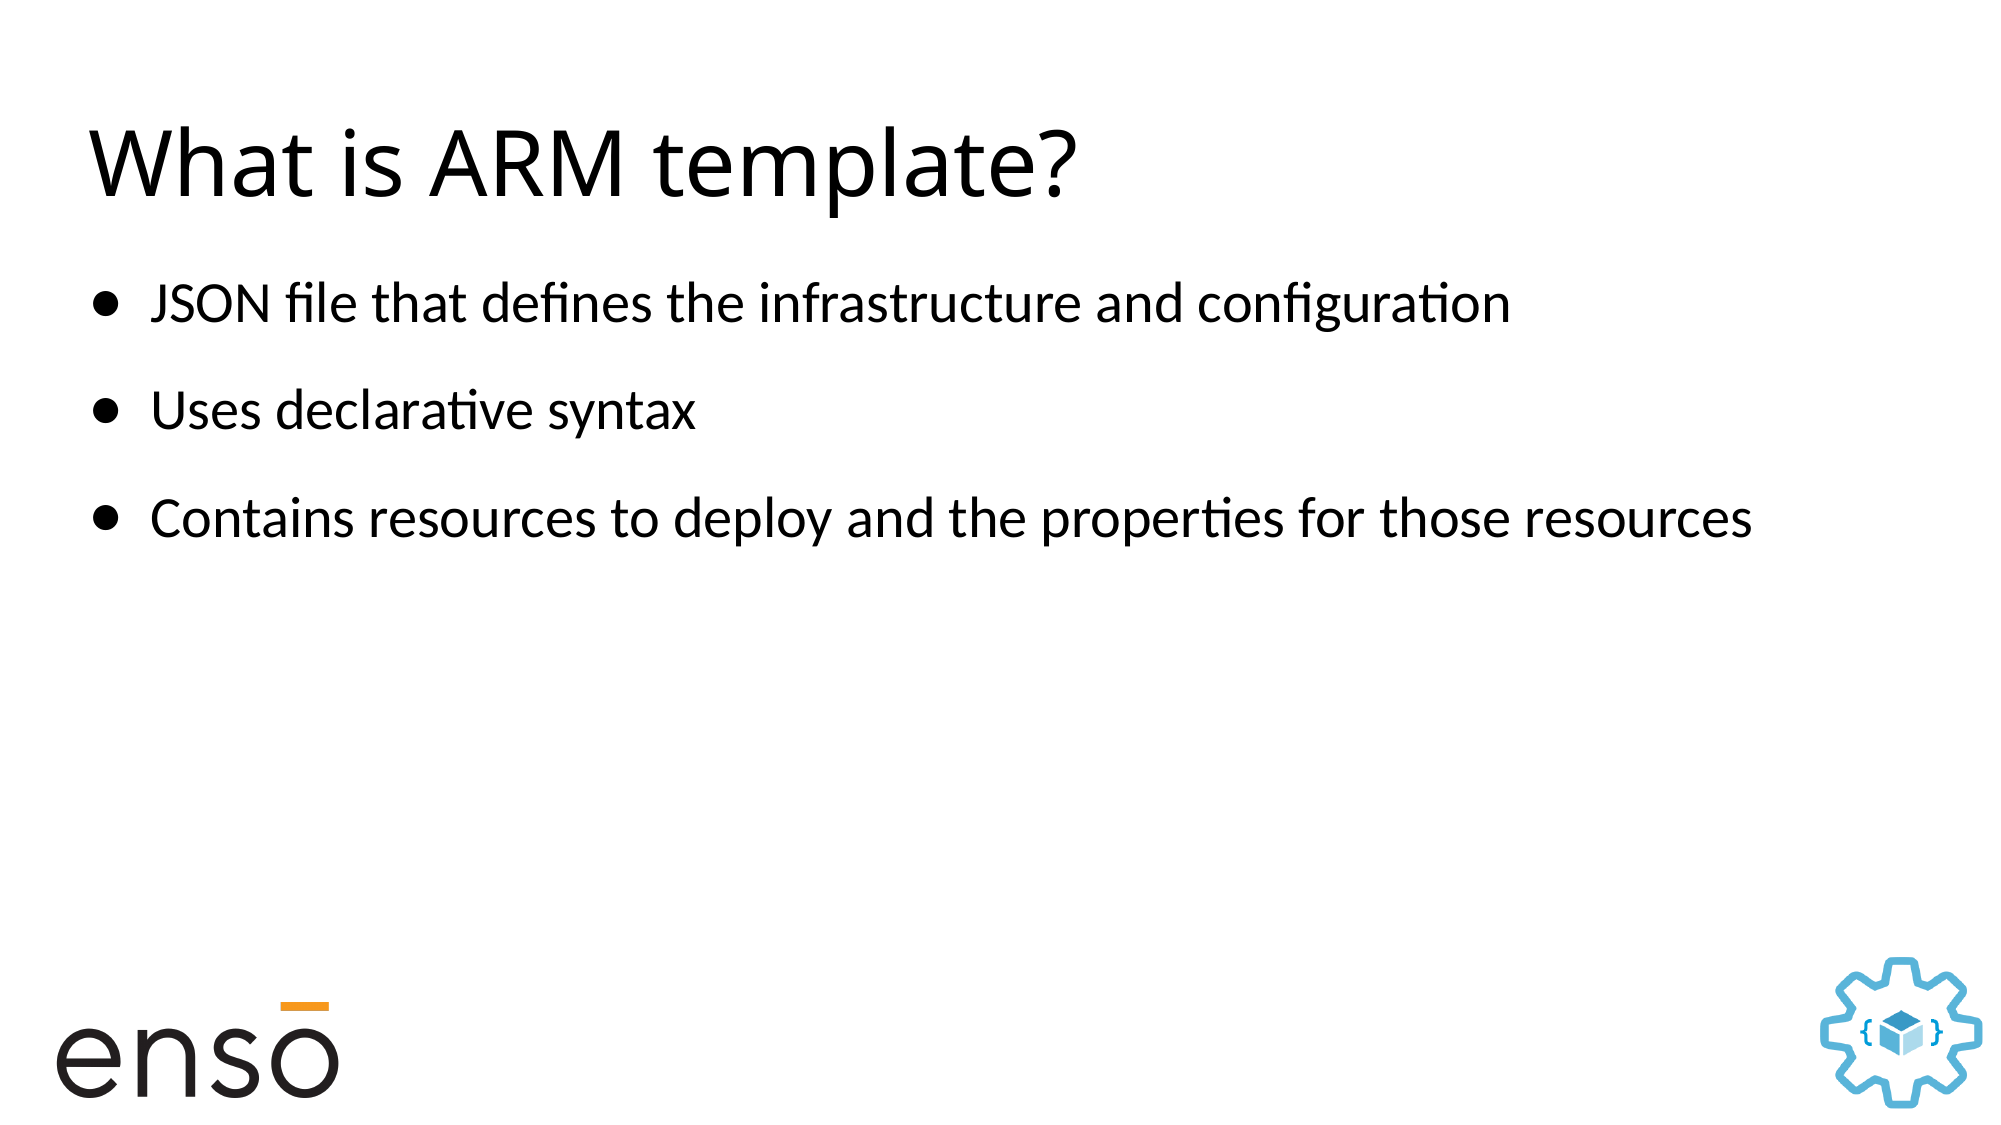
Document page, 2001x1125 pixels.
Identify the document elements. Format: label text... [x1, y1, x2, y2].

title What is ARM template? [68, 97, 1932, 223]
picture [1802, 940, 2000, 1125]
list JSON file that defines the infrastructure and configuration Uses declarative syntax Contains resources to deploy and the properties for those resources [68, 252, 1932, 1000]
picture [56, 1002, 339, 1098]
